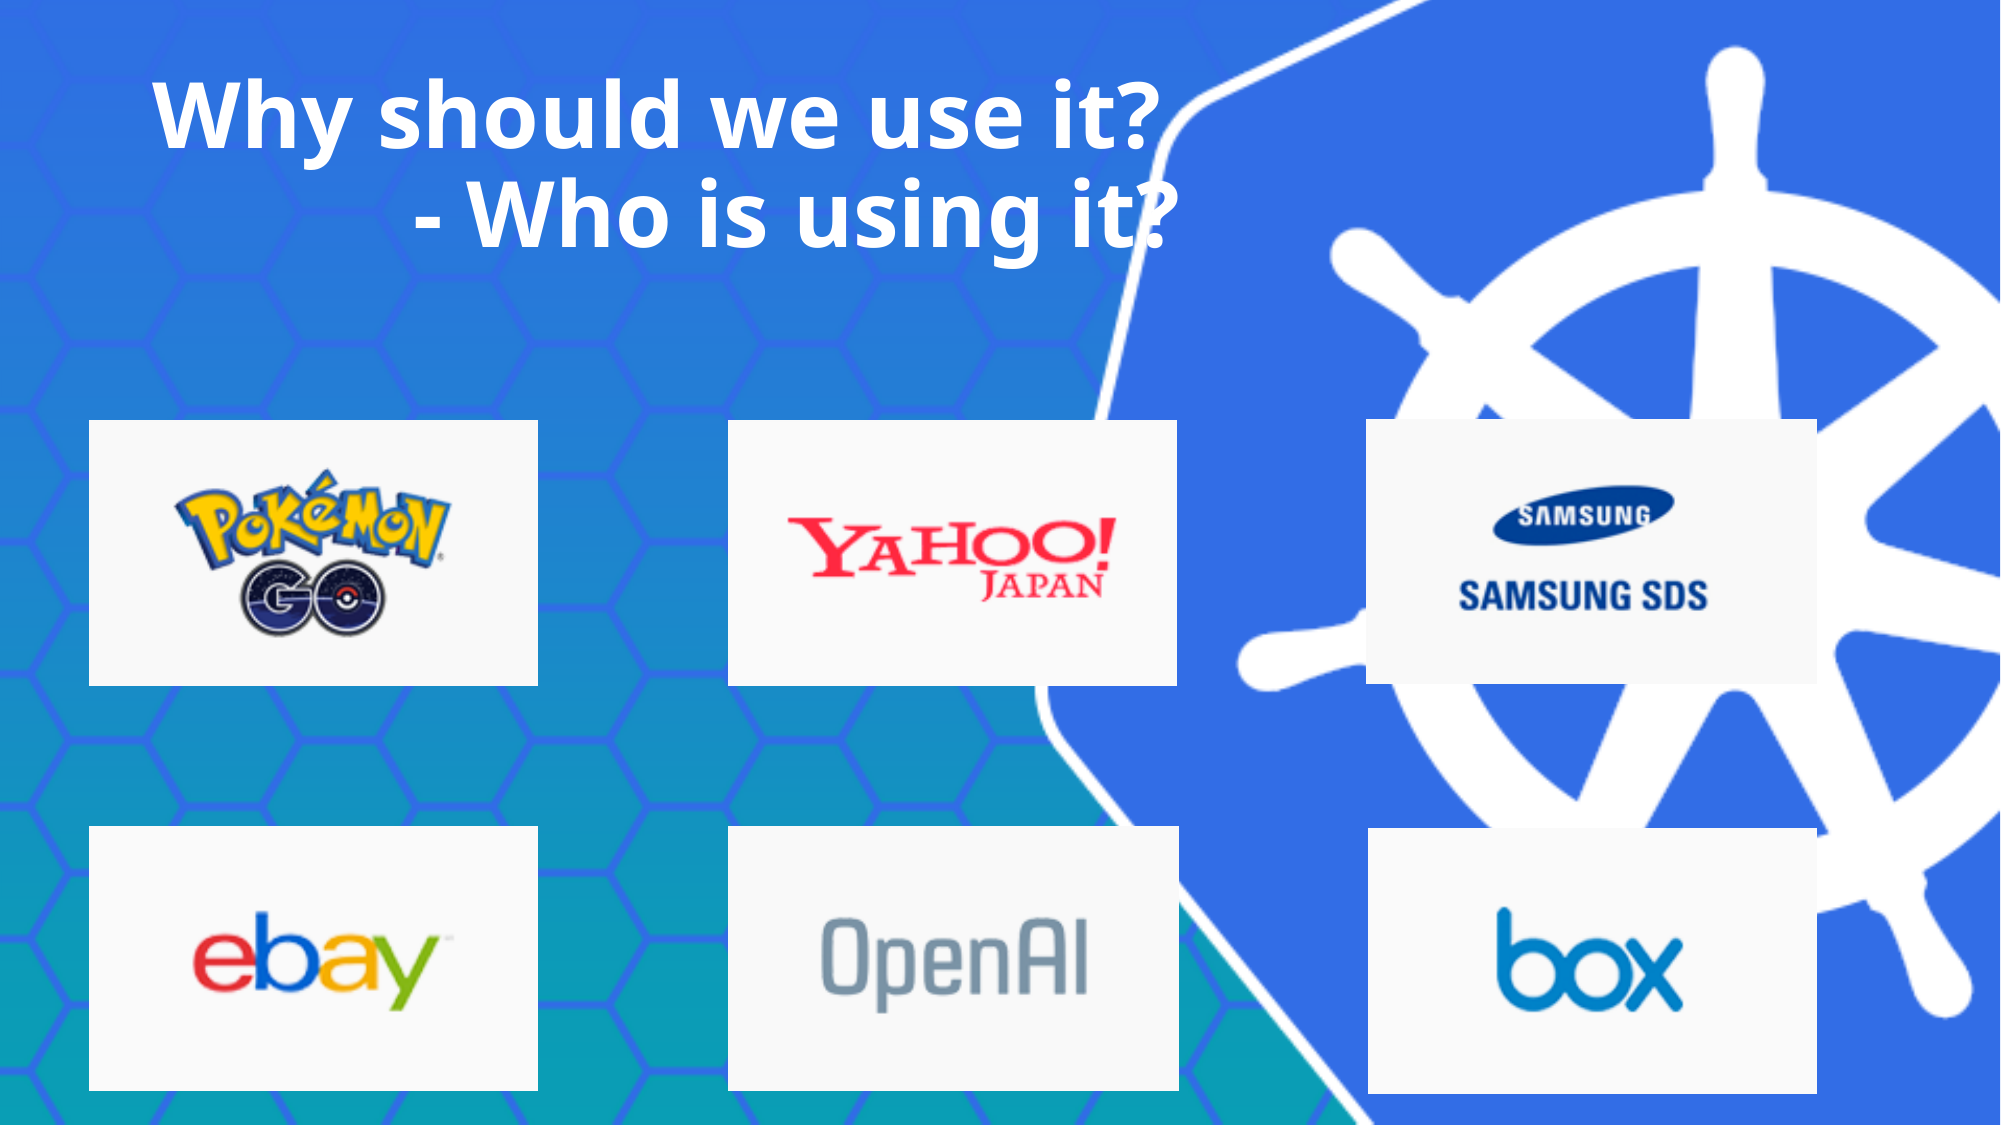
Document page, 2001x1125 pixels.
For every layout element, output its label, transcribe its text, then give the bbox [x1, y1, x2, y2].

picture [0, 0, 2001, 1125]
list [89, 420, 538, 686]
title Why should we use it? - Who is using it? [137, 59, 1863, 278]
